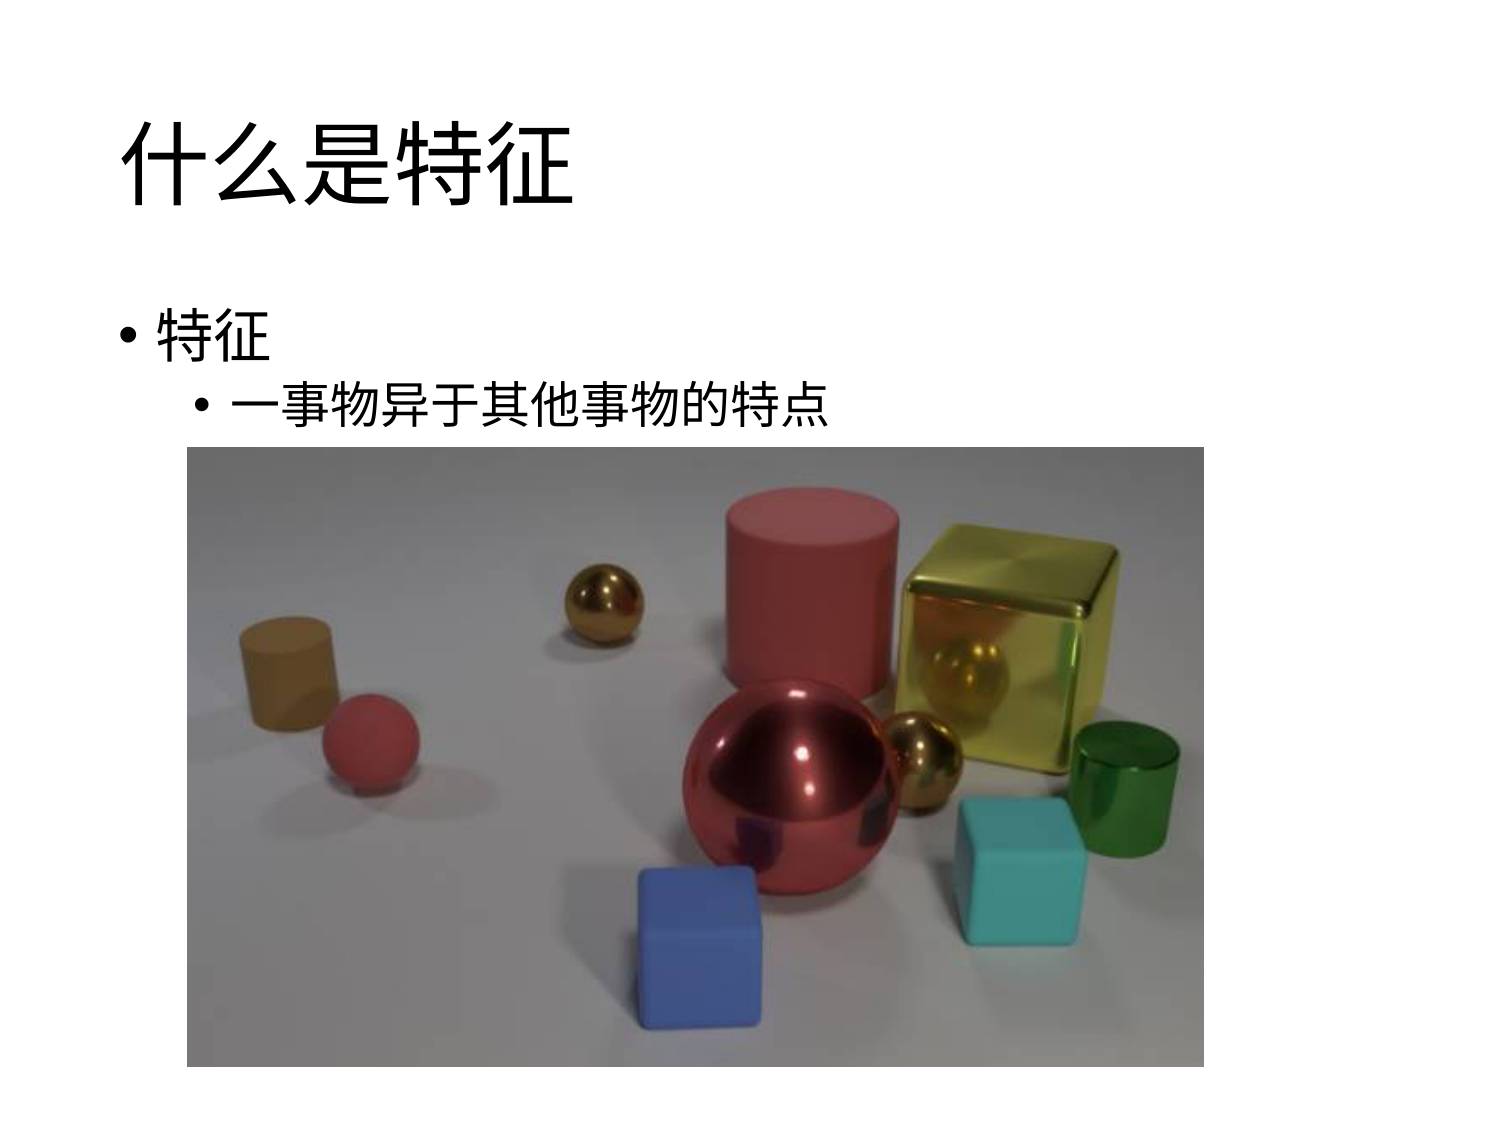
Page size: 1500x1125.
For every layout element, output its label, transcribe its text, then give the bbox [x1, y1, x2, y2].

title 什么是特征 [103, 59, 1397, 278]
picture [187, 447, 1204, 1067]
list 特征 一事物异于其他事物的特点 [103, 299, 1397, 1014]
